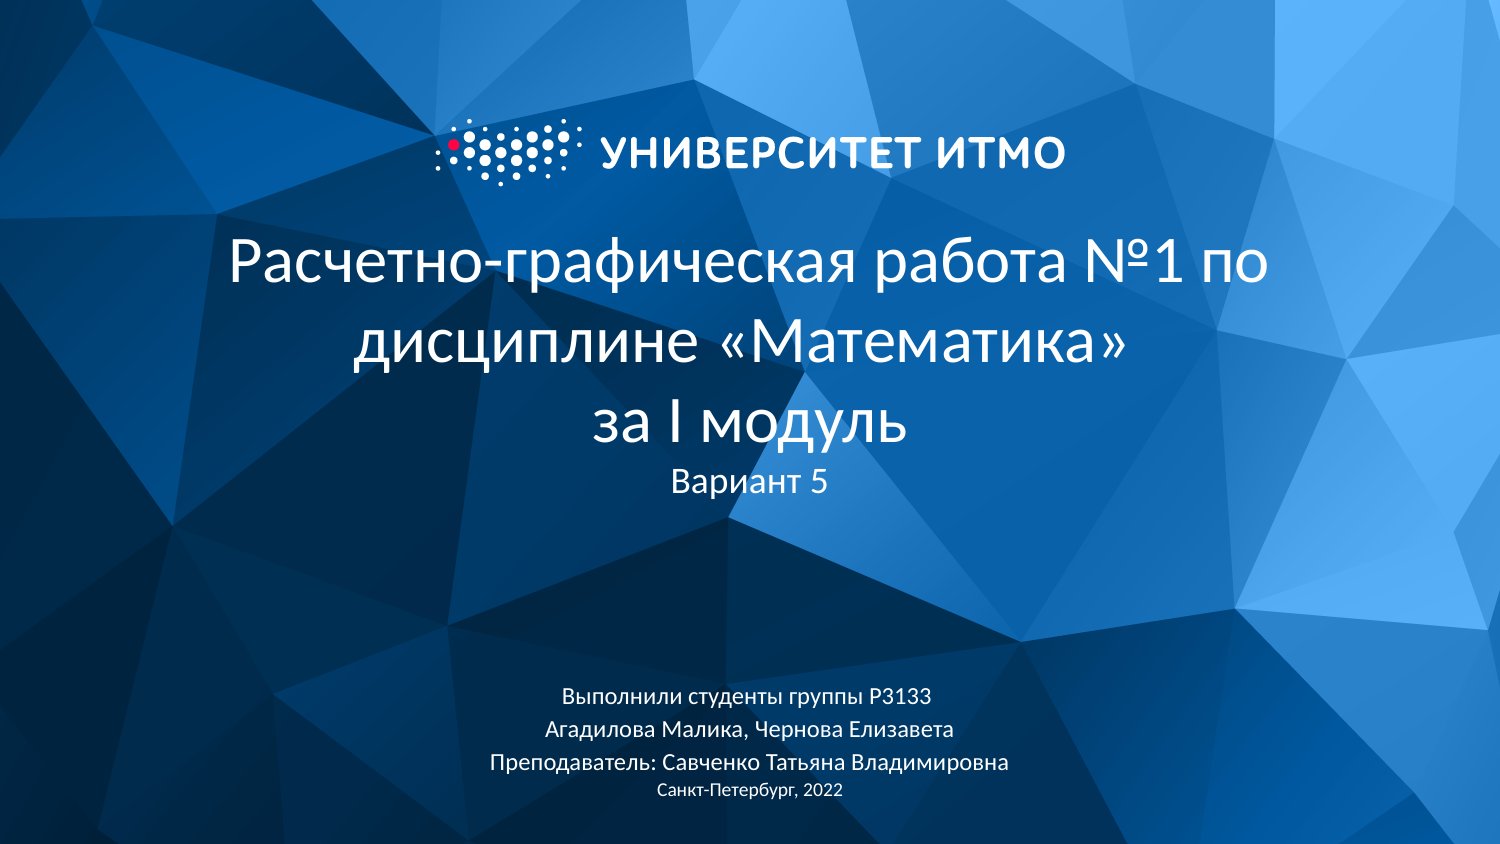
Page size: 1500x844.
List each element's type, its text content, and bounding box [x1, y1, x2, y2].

picture [0, 0, 1500, 844]
title Расчетно-графическая работа №1 по дисциплине «Математика» за I модуль Вариант 5 [168, 334, 1332, 509]
list Выполнили студенты группы P3133 Агадилова Малика, Чернова Елизавета Преподаватель: Савченко Татьяна Владимировна Санкт-Петербург, 2022 [225, 672, 1275, 810]
